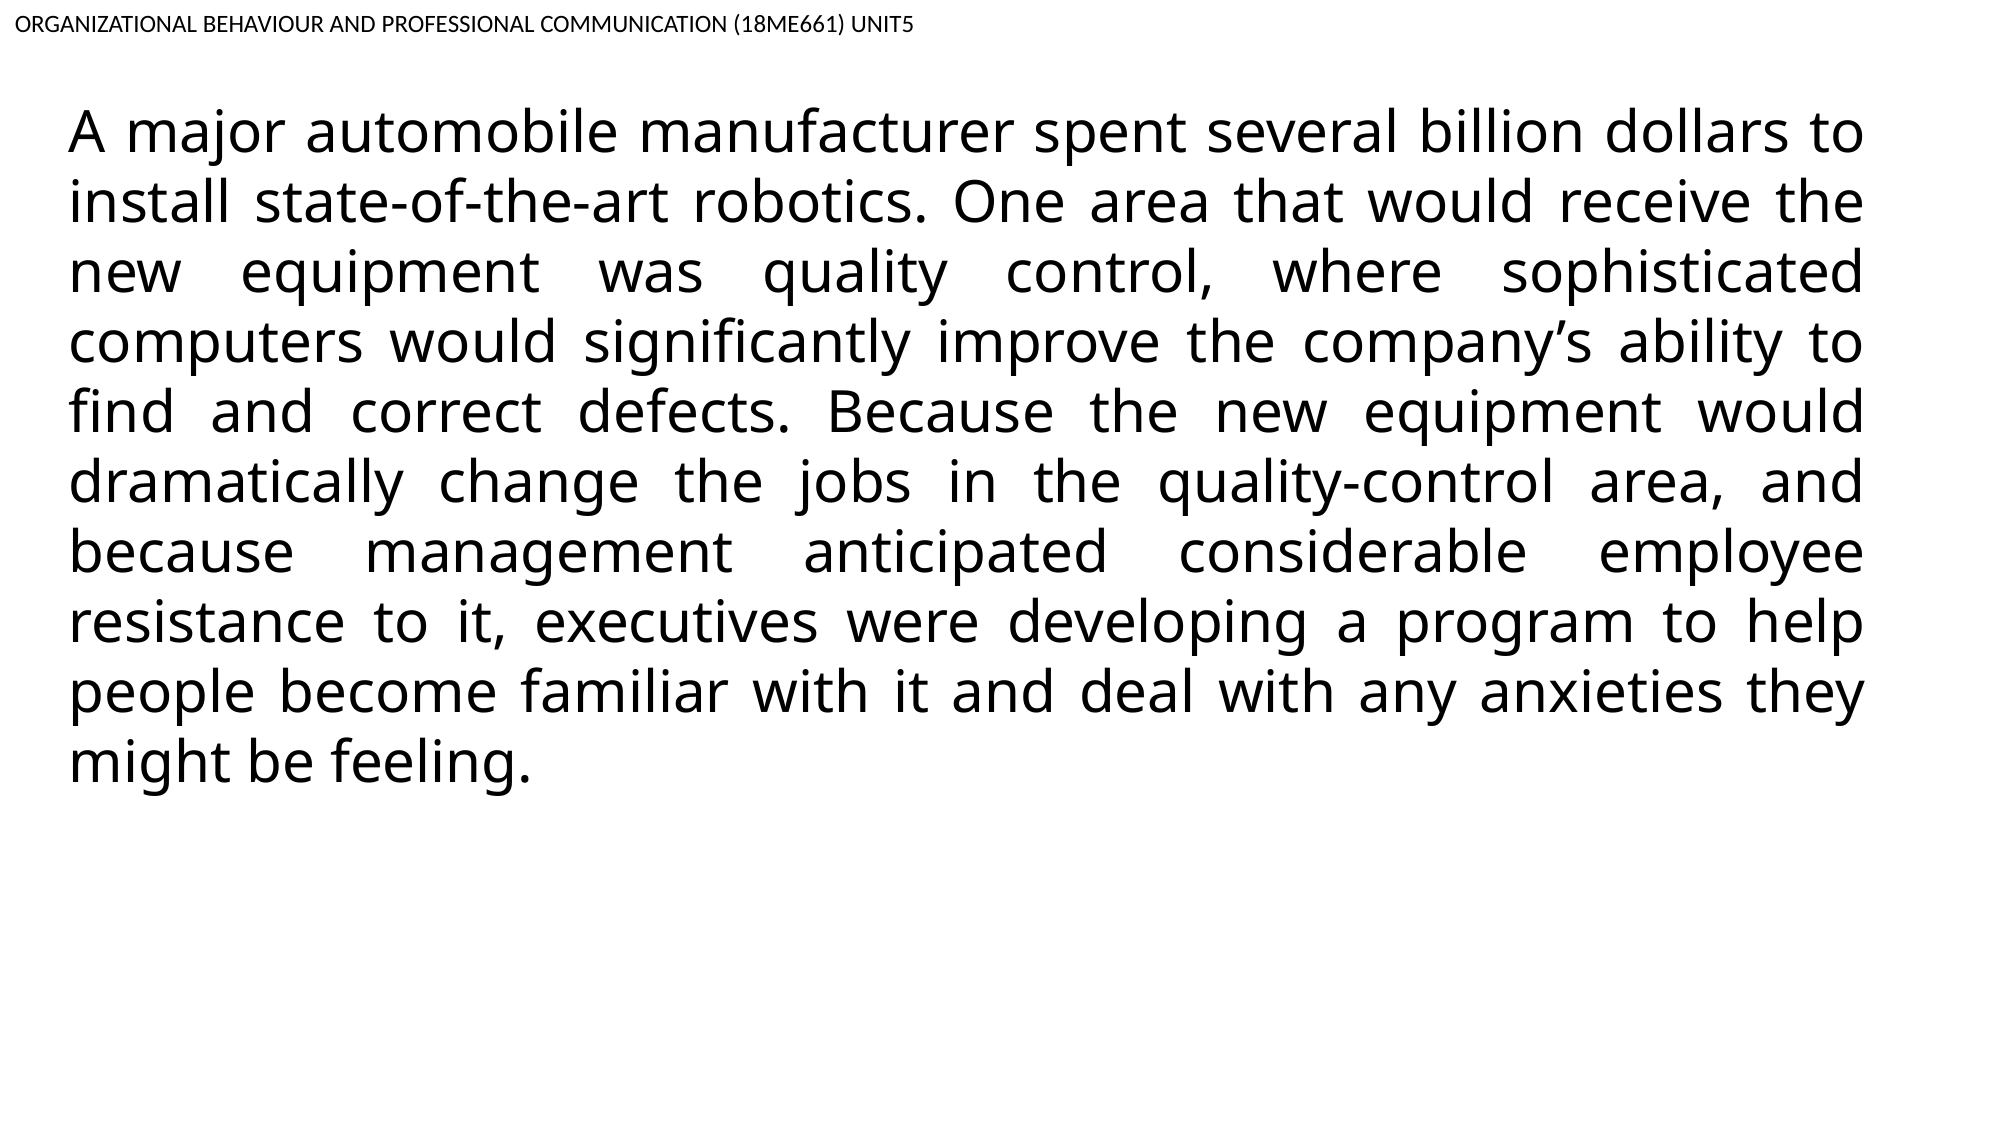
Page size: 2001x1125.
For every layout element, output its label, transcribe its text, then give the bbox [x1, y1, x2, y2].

text_box A major automobile manufacturer spent several billion dollars to install state-of-the-art robotics. One area that would receive the new equipment was quality control, where sophisticated computers would significantly improve the company’s ability to find and correct defects. Because the new equipment would dramatically change the jobs in the quality-control area, and because management anticipated considerable employee resistance to it, executives were developing a program to help people become familiar with it and deal with any anxieties they might be feeling. [54, 87, 1881, 802]
text_box ORGANIZATIONAL BEHAVIOUR AND PROFESSIONAL COMMUNICATION (18ME661) UNIT5 [0, 0, 1000, 45]
